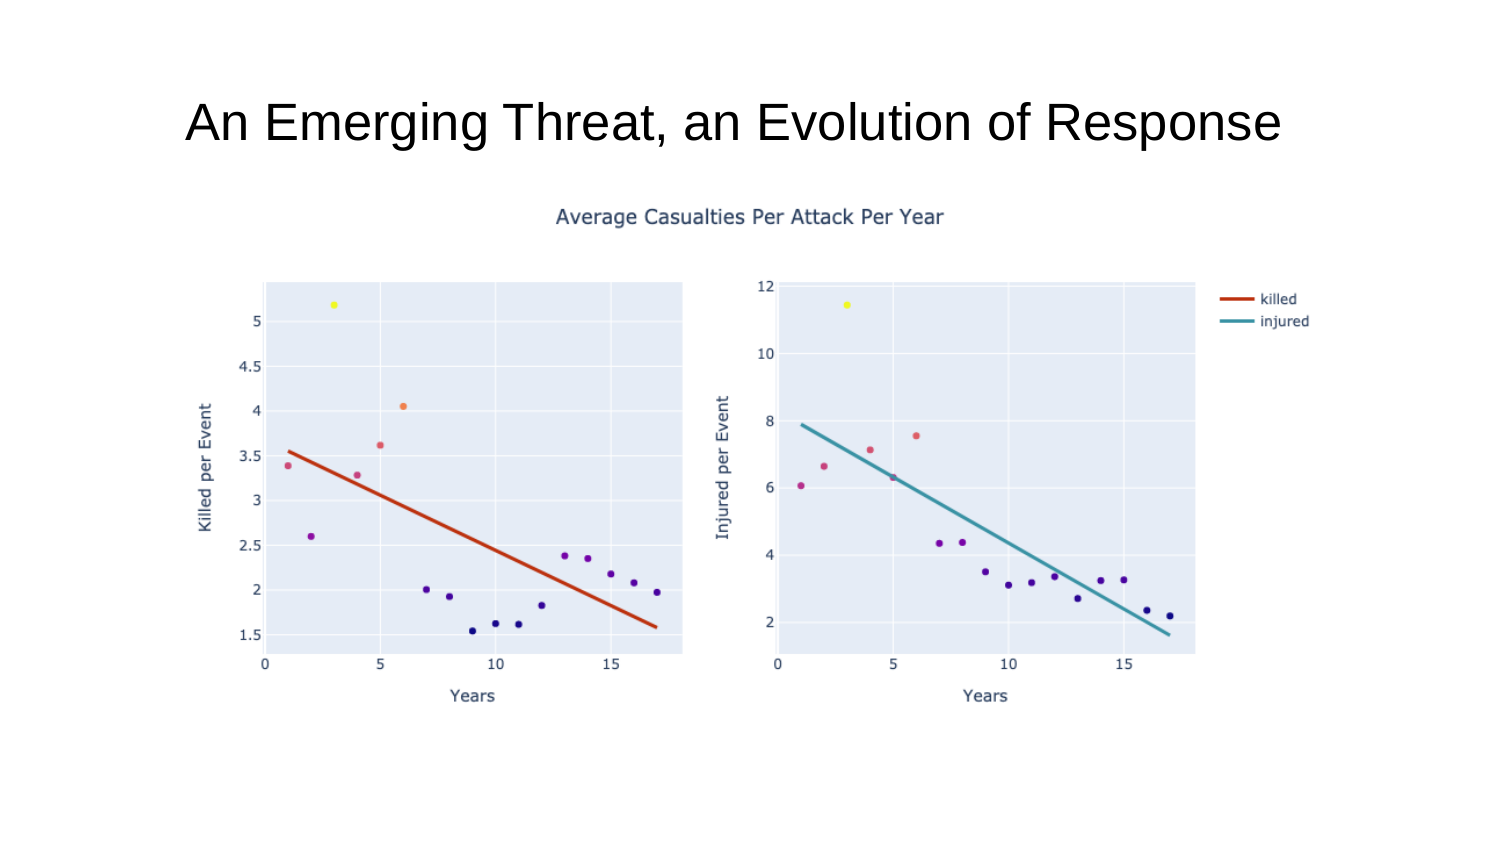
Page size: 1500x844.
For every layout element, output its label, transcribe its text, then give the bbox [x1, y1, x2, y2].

title An Emerging Threat, an Evolution of Response [170, 72, 1330, 166]
picture [170, 166, 1330, 747]
